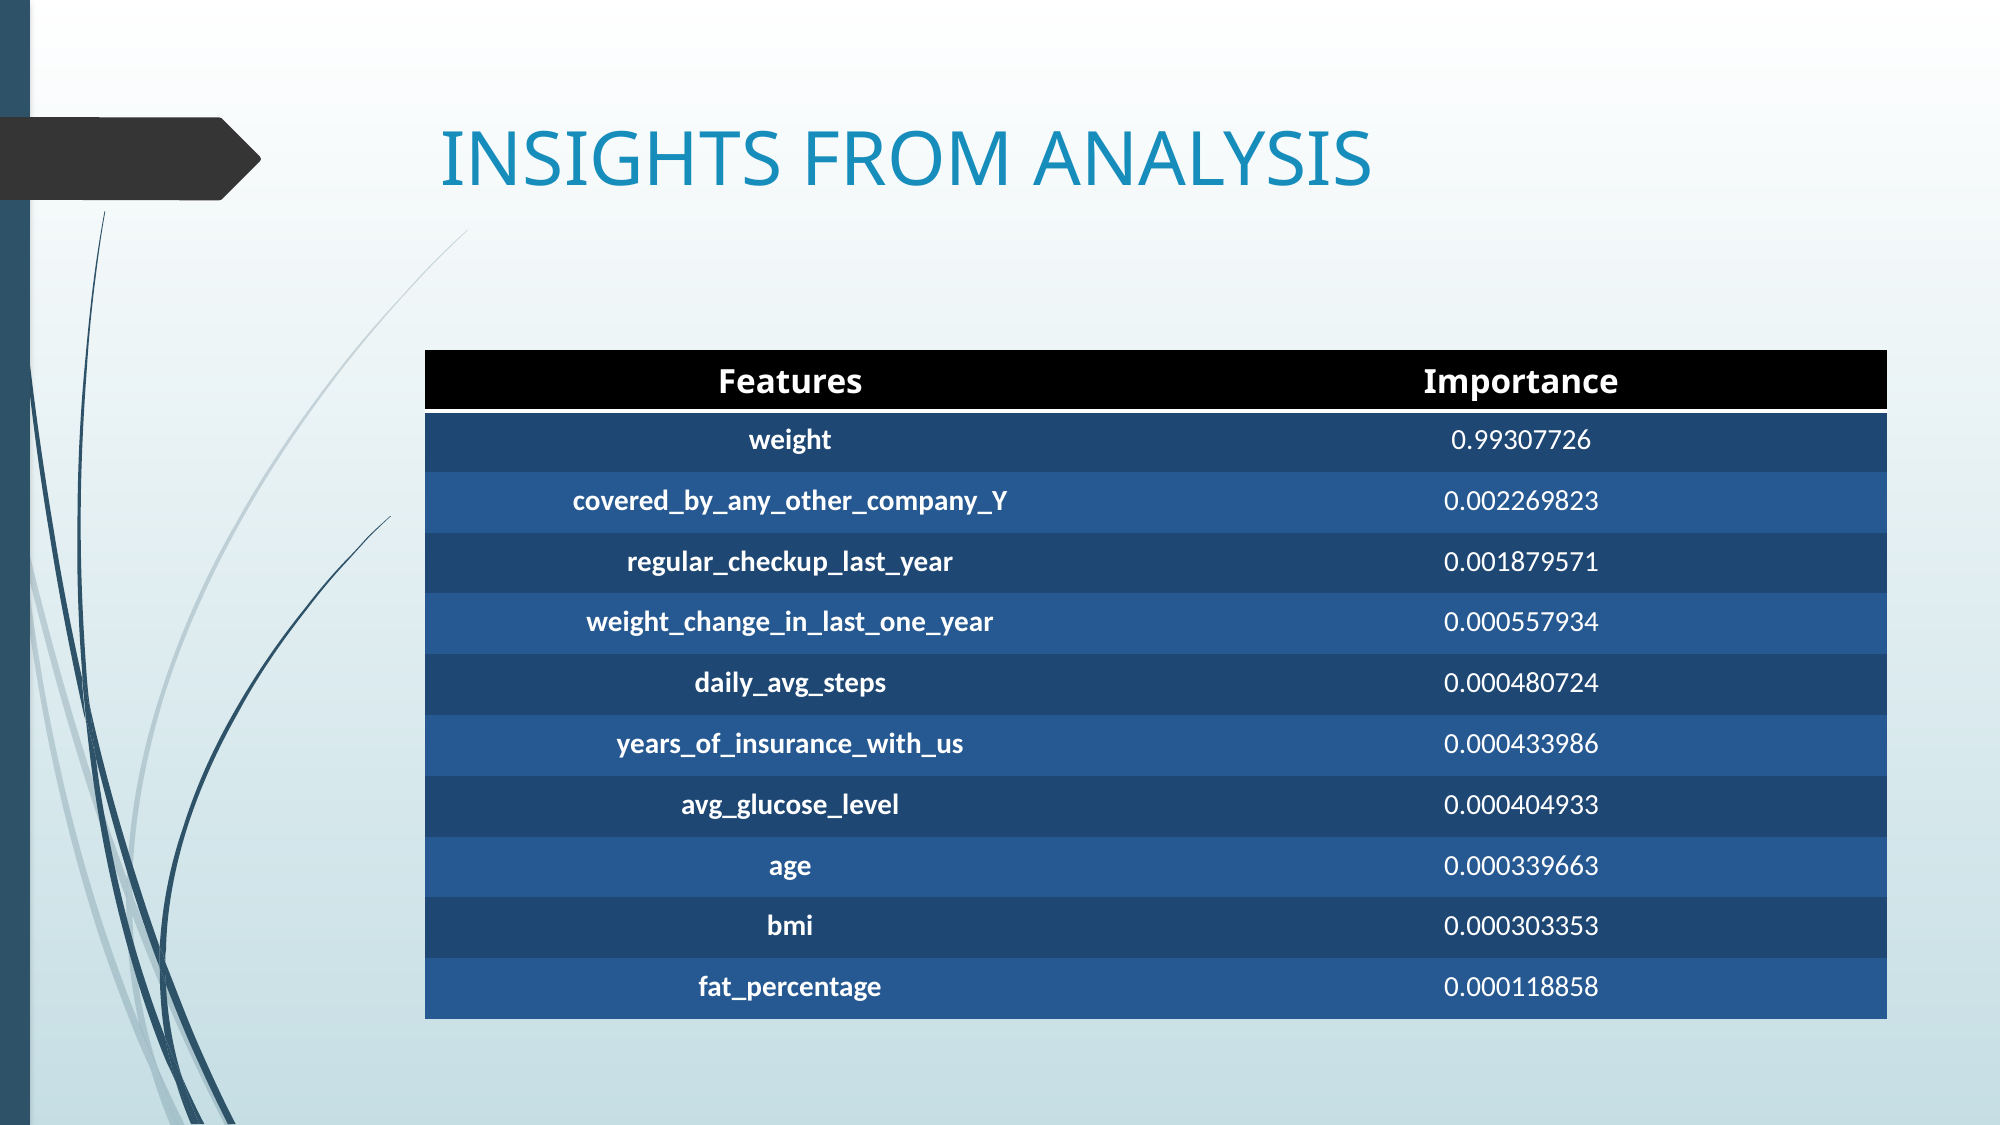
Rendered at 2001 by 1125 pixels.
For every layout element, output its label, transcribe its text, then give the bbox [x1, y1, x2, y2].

table_cell 0.000433986 [1156, 715, 1887, 776]
table_cell avg_glucose_level [425, 776, 1156, 837]
table_cell 0.000118858 [1156, 958, 1887, 1019]
table_cell fat_percentage [425, 958, 1156, 1019]
table_cell 0.99307726 [1156, 413, 1887, 472]
title INSIGHTS FROM ANALYSIS [425, 102, 1888, 313]
table_cell 0.000557934 [1156, 593, 1887, 654]
table_cell daily_avg_steps [425, 654, 1156, 715]
table_cell regular_checkup_last_year [425, 533, 1156, 593]
table_cell 0.000404933 [1156, 776, 1887, 837]
table_cell 0.001879571 [1156, 533, 1887, 593]
table_header Features [425, 350, 1156, 409]
table_cell 0.000480724 [1156, 654, 1887, 715]
table_cell weight_change_in_last_one_year [425, 593, 1156, 654]
table_cell 0.000303353 [1156, 897, 1887, 958]
table_cell covered_by_any_other_company_Y [425, 472, 1156, 533]
table_cell weight [425, 413, 1156, 472]
table_cell years_of_insurance_with_us [425, 715, 1156, 776]
table_header Importance [1156, 350, 1887, 409]
table_cell age [425, 837, 1156, 897]
table_cell 0.000339663 [1156, 837, 1887, 897]
table_cell 0.002269823 [1156, 472, 1887, 533]
table_cell bmi [425, 897, 1156, 958]
